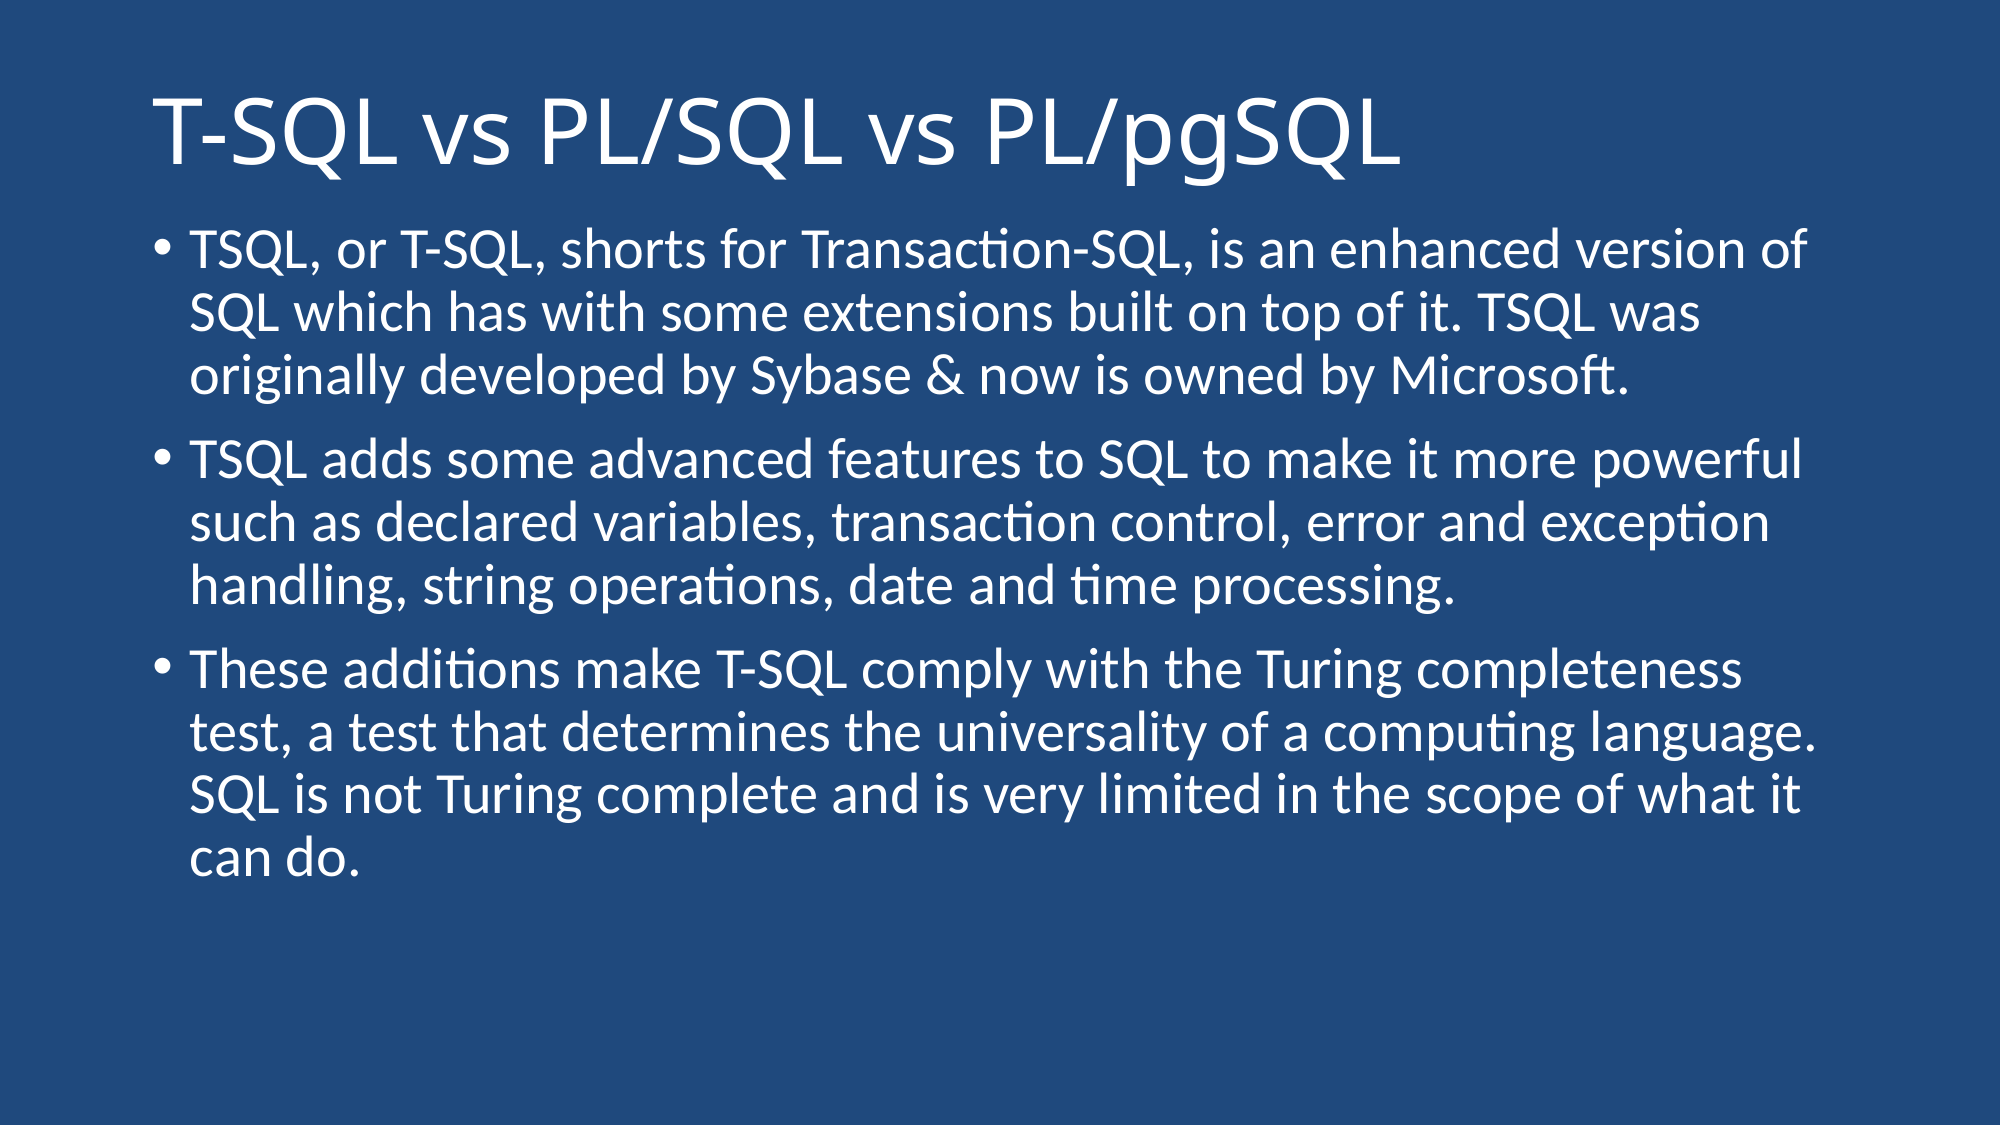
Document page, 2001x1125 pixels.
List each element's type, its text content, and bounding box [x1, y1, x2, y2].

list TSQL, or T-SQL, shorts for Transaction-SQL, is an enhanced version of SQL which has with some extensions built on top of it. TSQL was originally developed by Sybase & now is owned by Microsoft. TSQL adds some advanced features to SQL to make it more powerful such as declared variables, transaction control, error and exception handling, string operations, date and time processing. These additions make T-SQL comply with the Turing completeness test, a test that determines the universality of a computing language. SQL is not Turing complete and is very limited in the scope of what it can do. [137, 210, 1863, 1014]
title T-SQL vs PL/SQL vs PL/pgSQL [137, 59, 1863, 210]
